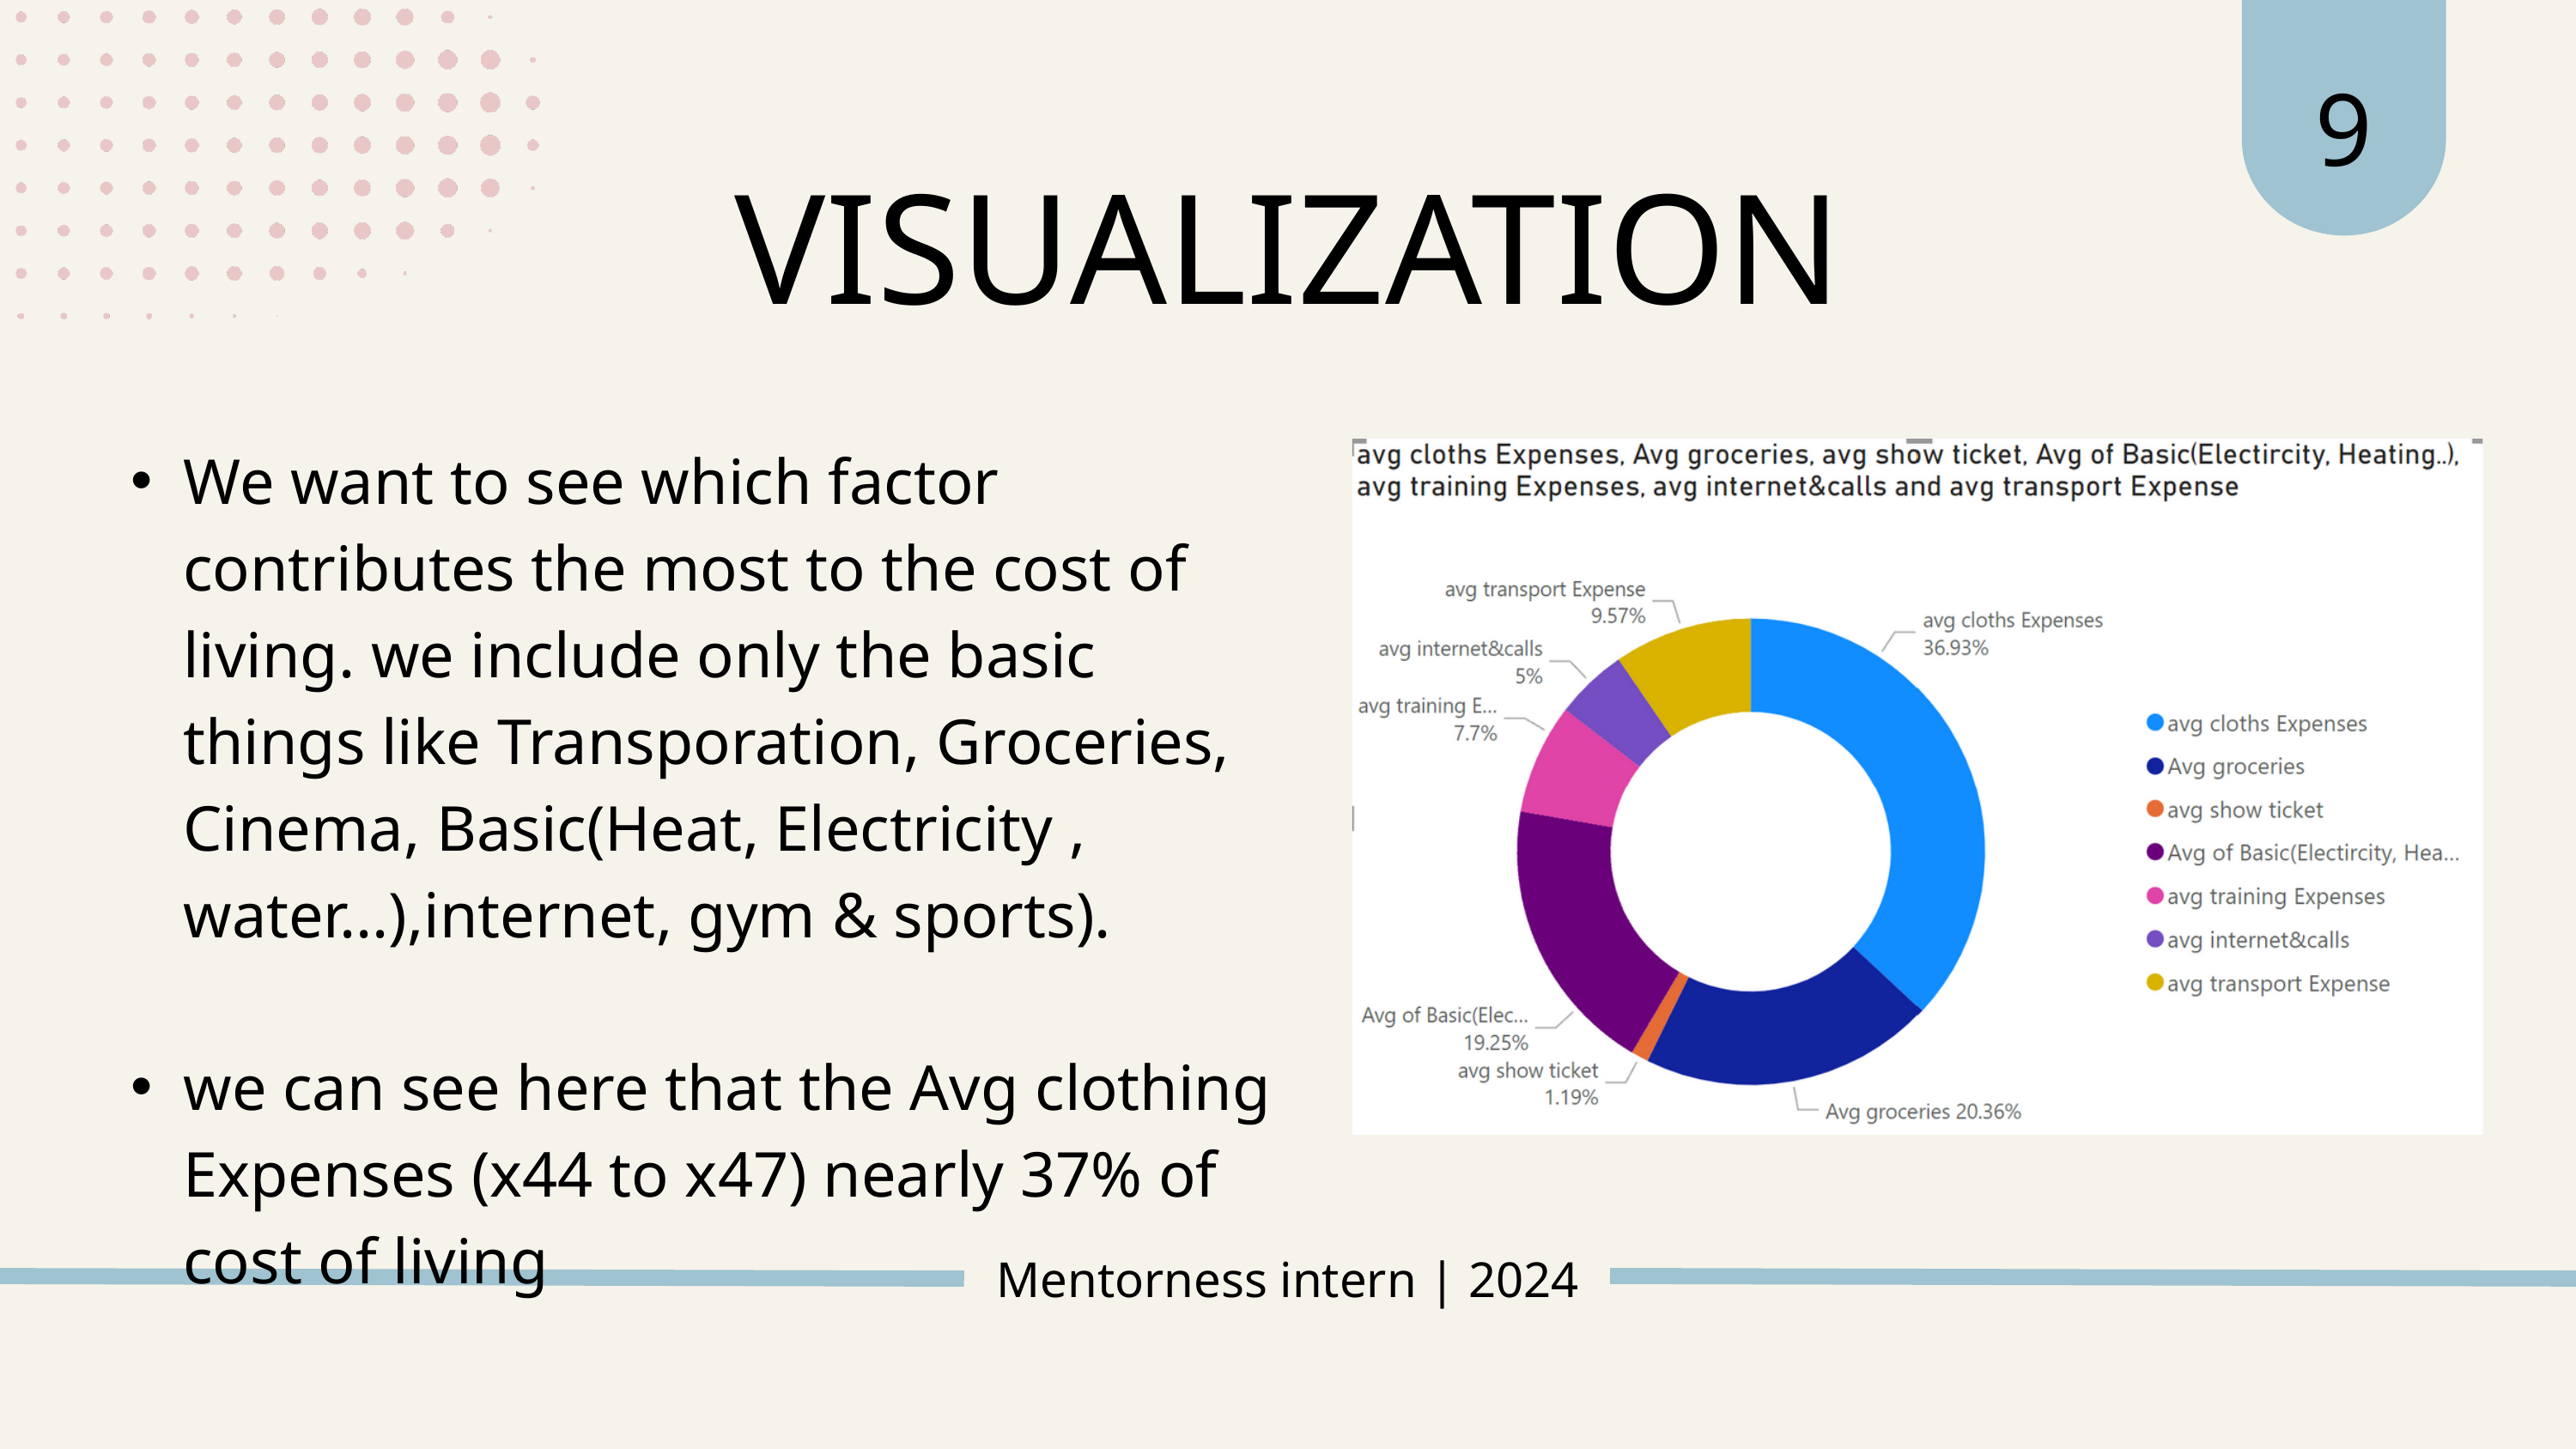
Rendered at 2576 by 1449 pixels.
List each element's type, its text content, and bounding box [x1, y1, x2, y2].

text_box [0, 0, 540, 319]
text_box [2233, 0, 2455, 236]
text_box VISUALIZATION [359, 122, 2216, 336]
text_box We want to see which factor contributes the most to the cost of living. we include only the basic things like Transporation, Groceries, Cinema, Basic(Heat, Electricity , water...),internet, gym & sports). we can see here that the Avg clothing Expenses (x44 to x47) nearly 37% of cost of living [78, 429, 1288, 1297]
text_box [1352, 439, 2483, 1135]
text_box Mentorness intern | 2024 [803, 1239, 1773, 1307]
